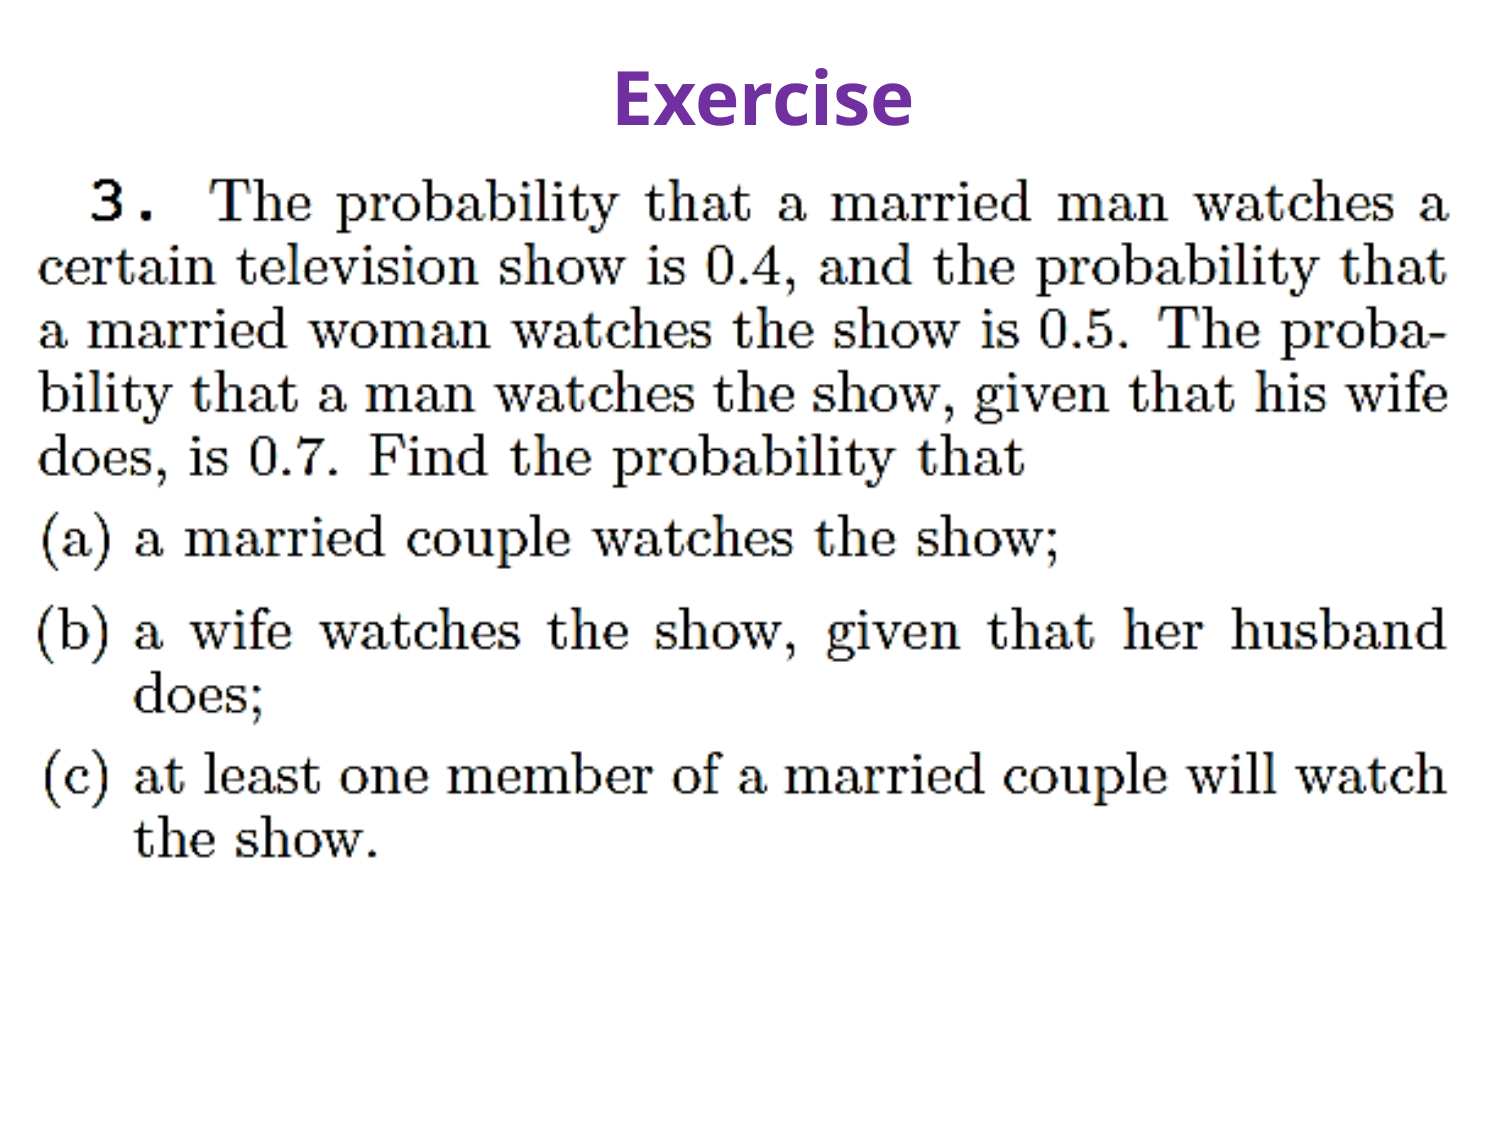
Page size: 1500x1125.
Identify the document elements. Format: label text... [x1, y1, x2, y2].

picture [17, 148, 1472, 941]
text_box Exercise [265, 42, 1262, 147]
